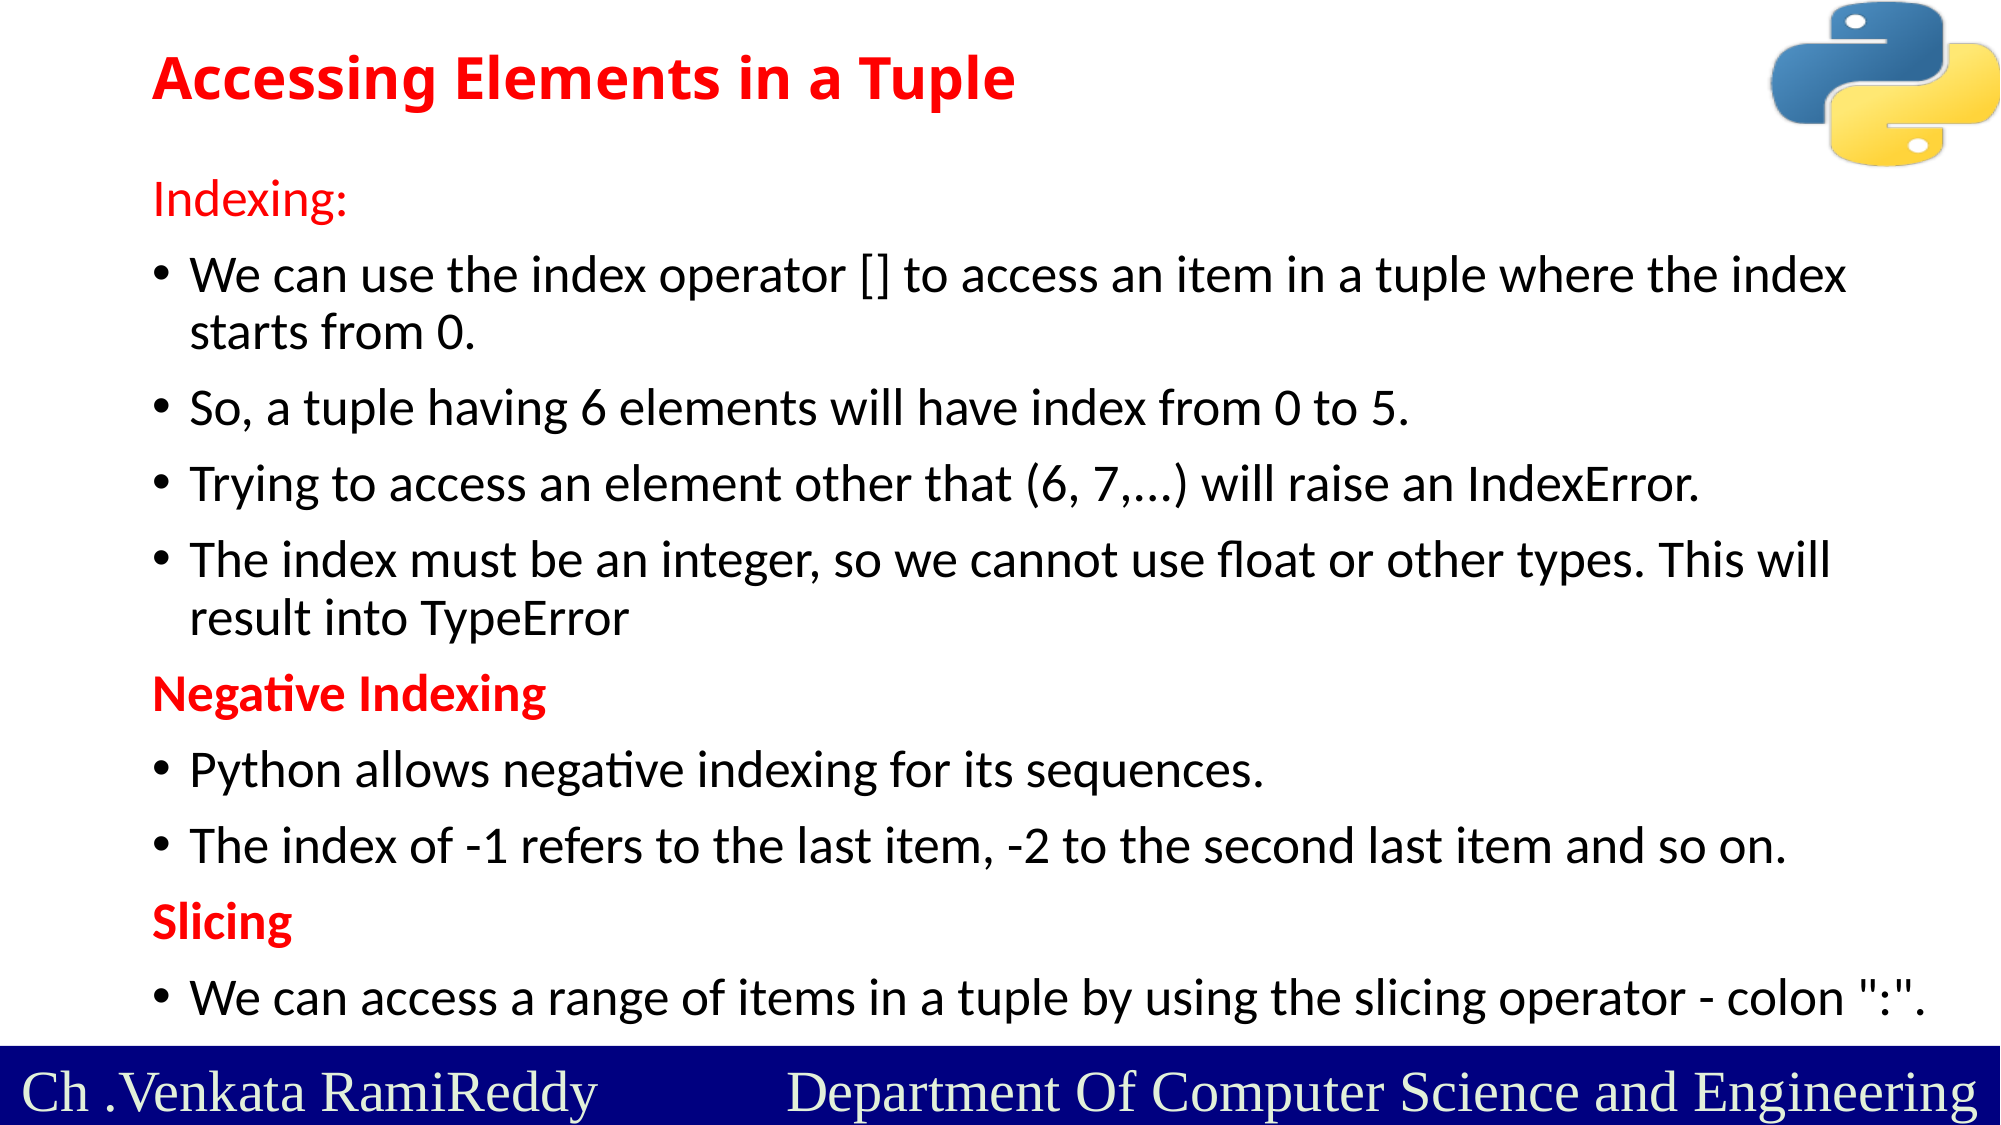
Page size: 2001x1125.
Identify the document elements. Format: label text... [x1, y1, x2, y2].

picture [1719, 0, 2000, 204]
title Accessing Elements in a Tuple [137, 44, 1719, 125]
list Indexing: We can use the index operator [] to access an item in a tuple where the index starts from 0. So, a tuple having 6 elements will have index from 0 to 5. Trying to access an element other that (6, 7,...) will raise an IndexError. The index must be an integer, so we cannot use float or other types. This will result into TypeError Negative Indexing Python allows negative indexing for its sequences. The index of -1 refers to the last item, -2 to the second last item and so on. Slicing We can access a range of items in a tuple by using the slicing operator - colon ":". [137, 162, 1970, 1038]
text_box Ch .Venkata RamiReddy Department Of Computer Science and Engineering [0, 1045, 2000, 1125]
